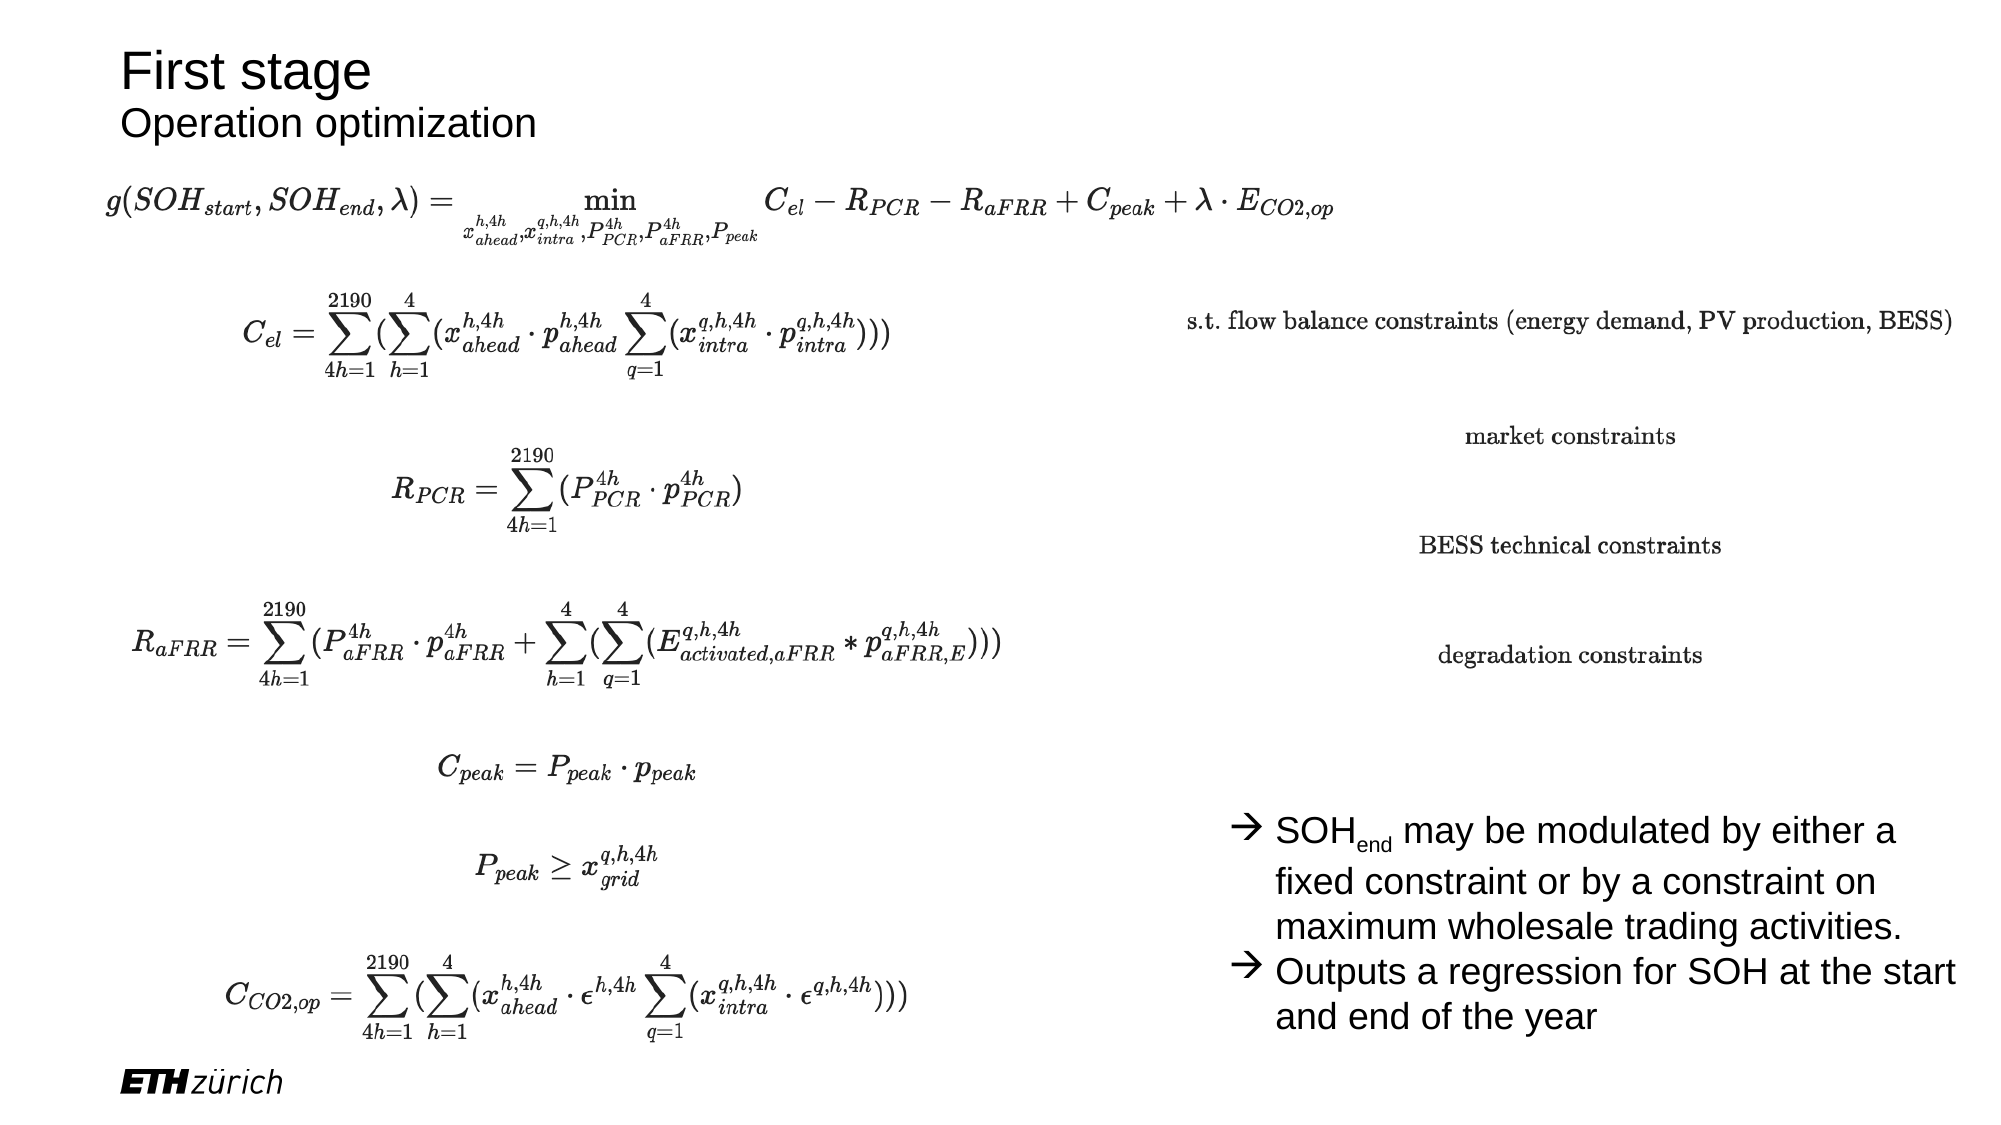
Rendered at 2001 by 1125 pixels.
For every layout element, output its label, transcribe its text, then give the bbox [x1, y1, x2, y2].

picture [79, 263, 1017, 1094]
text_box SOHend may be modulated by either a fixed constraint or by a constraint on maximum wholesale trading activities. Outputs a regression for SOH at the start and end of the year [1213, 798, 1975, 1090]
title First stage Operation optimization [120, 42, 1880, 191]
picture [79, 158, 1355, 261]
picture [1172, 279, 2000, 691]
